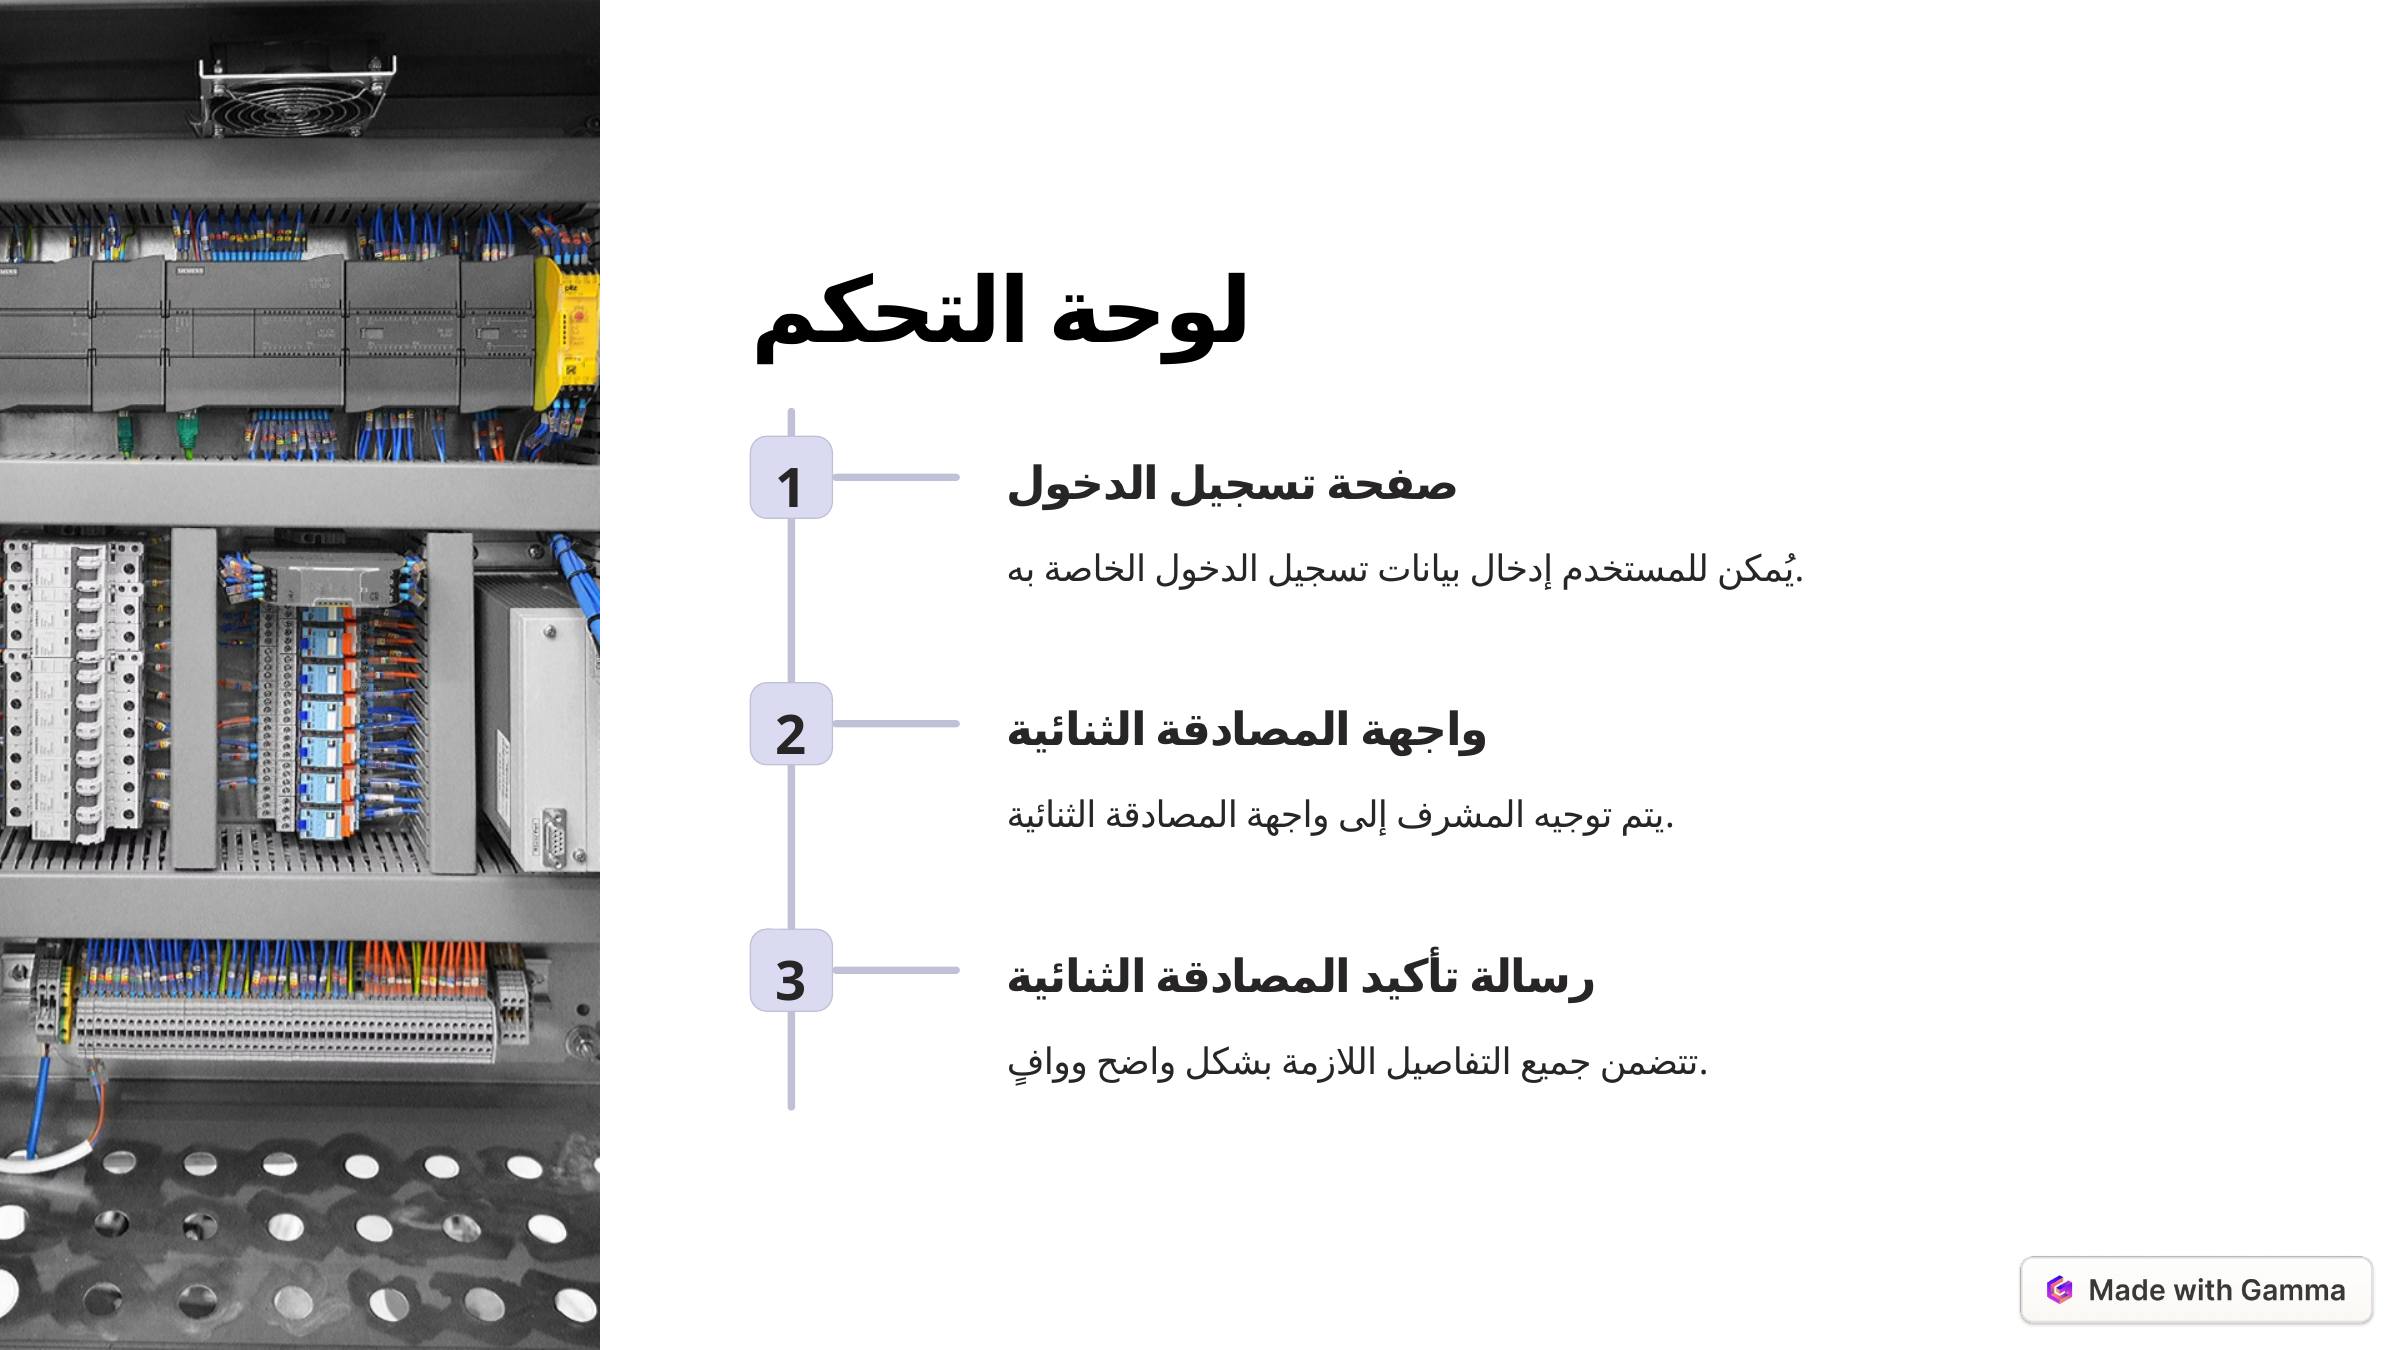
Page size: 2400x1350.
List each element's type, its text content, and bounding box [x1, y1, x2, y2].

text_box تتضمن جميع التفاصيل اللازمة بشكل واضح ووافٍ. [991, 1015, 2264, 1075]
picture [2008, 1244, 2385, 1335]
text_box [787, 407, 796, 436]
text_box 2 [774, 689, 809, 758]
text_box [750, 436, 833, 519]
text_box يُمكن للمستخدم إدخال بيانات تسجيل الدخول الخاصة به. [991, 523, 2264, 582]
text_box لوحة التحكم [736, 239, 1648, 354]
text_box 3 [773, 936, 809, 1005]
text_box [833, 720, 960, 728]
text_box [787, 765, 796, 929]
text_box [787, 519, 796, 682]
picture [0, 0, 600, 1350]
text_box [833, 966, 960, 974]
text_box 1 [778, 443, 805, 512]
text_box [833, 473, 960, 481]
text_box رسالة تأكيد المصادقة الثنائية [991, 937, 1460, 994]
text_box صفحة تسجيل الدخول [991, 444, 1448, 502]
text_box [787, 1012, 796, 1111]
text_box [750, 682, 833, 765]
text_box يتم توجيه المشرف إلى واجهة المصادقة الثنائية. [991, 769, 2264, 828]
text_box [750, 929, 833, 1012]
text_box [600, 0, 2400, 1350]
text_box واجهة المصادقة الثنائية [991, 690, 1448, 748]
